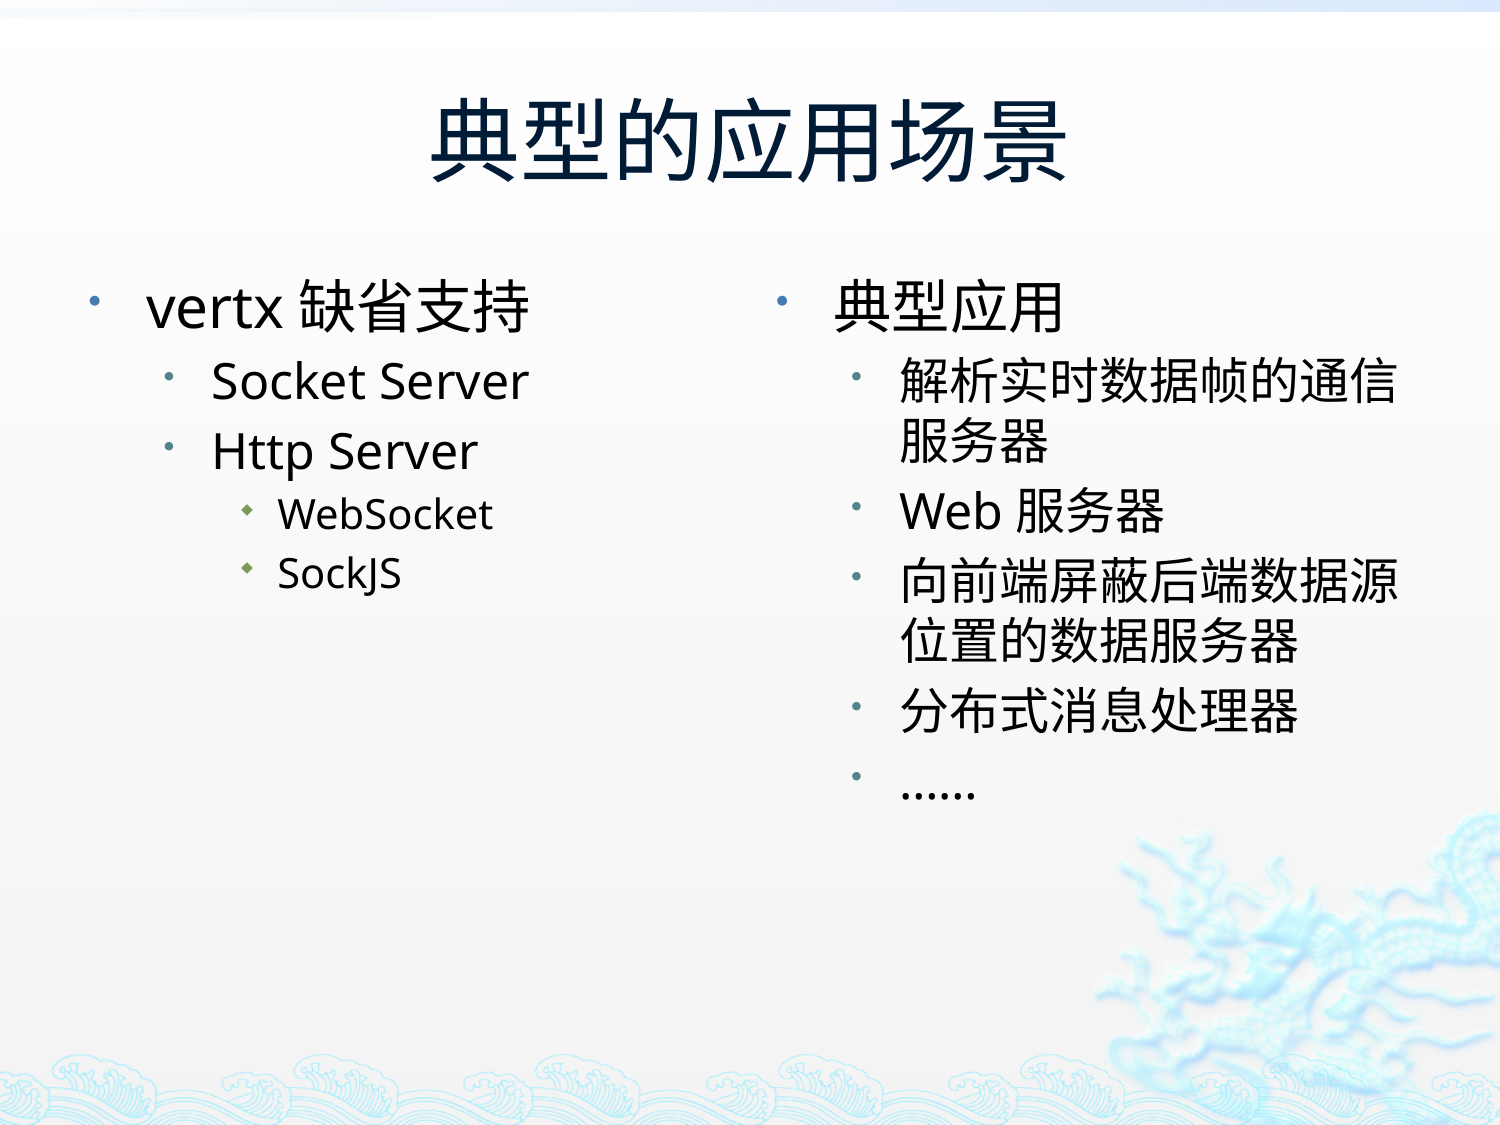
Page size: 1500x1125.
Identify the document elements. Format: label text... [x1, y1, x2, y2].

title 典型的应用场景 [75, 45, 1425, 233]
list 典型应用 解析实时数据帧的通信服务器 Web服务器 向前端屏蔽后端数据源位置的数据服务器 分布式消息处理器 …… [762, 262, 1425, 1005]
list vertx缺省支持 Socket Server Http Server WebSocket SockJS [75, 262, 738, 1005]
